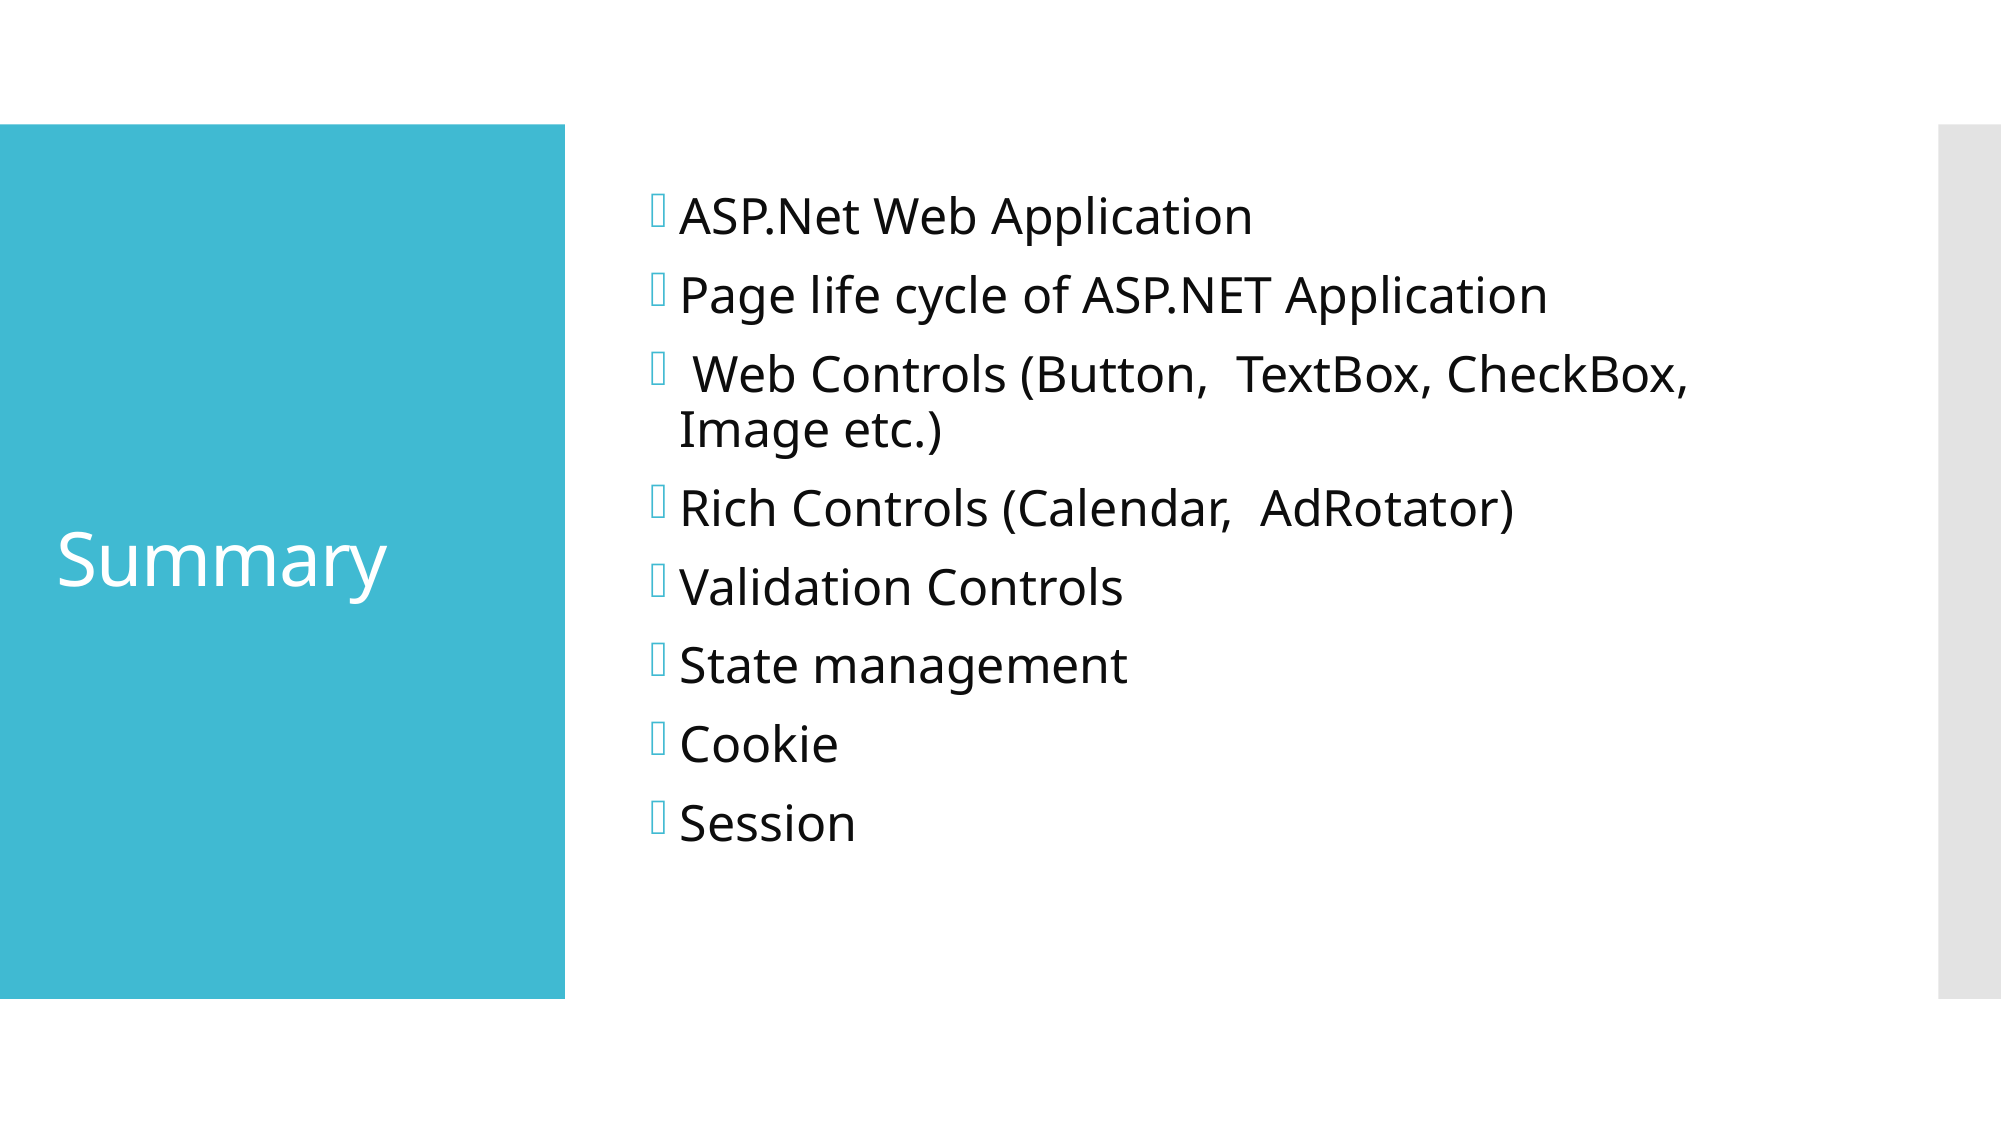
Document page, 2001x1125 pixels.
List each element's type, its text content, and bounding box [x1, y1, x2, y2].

list ASP.Net Web Application Page life cycle of ASP.NET Application Web Controls (Button, TextBox, CheckBox, Image etc.) Rich Controls (Calendar, AdRotator) Validation Controls State management Cookie Session [634, 141, 1835, 982]
title Summary [41, 184, 525, 940]
